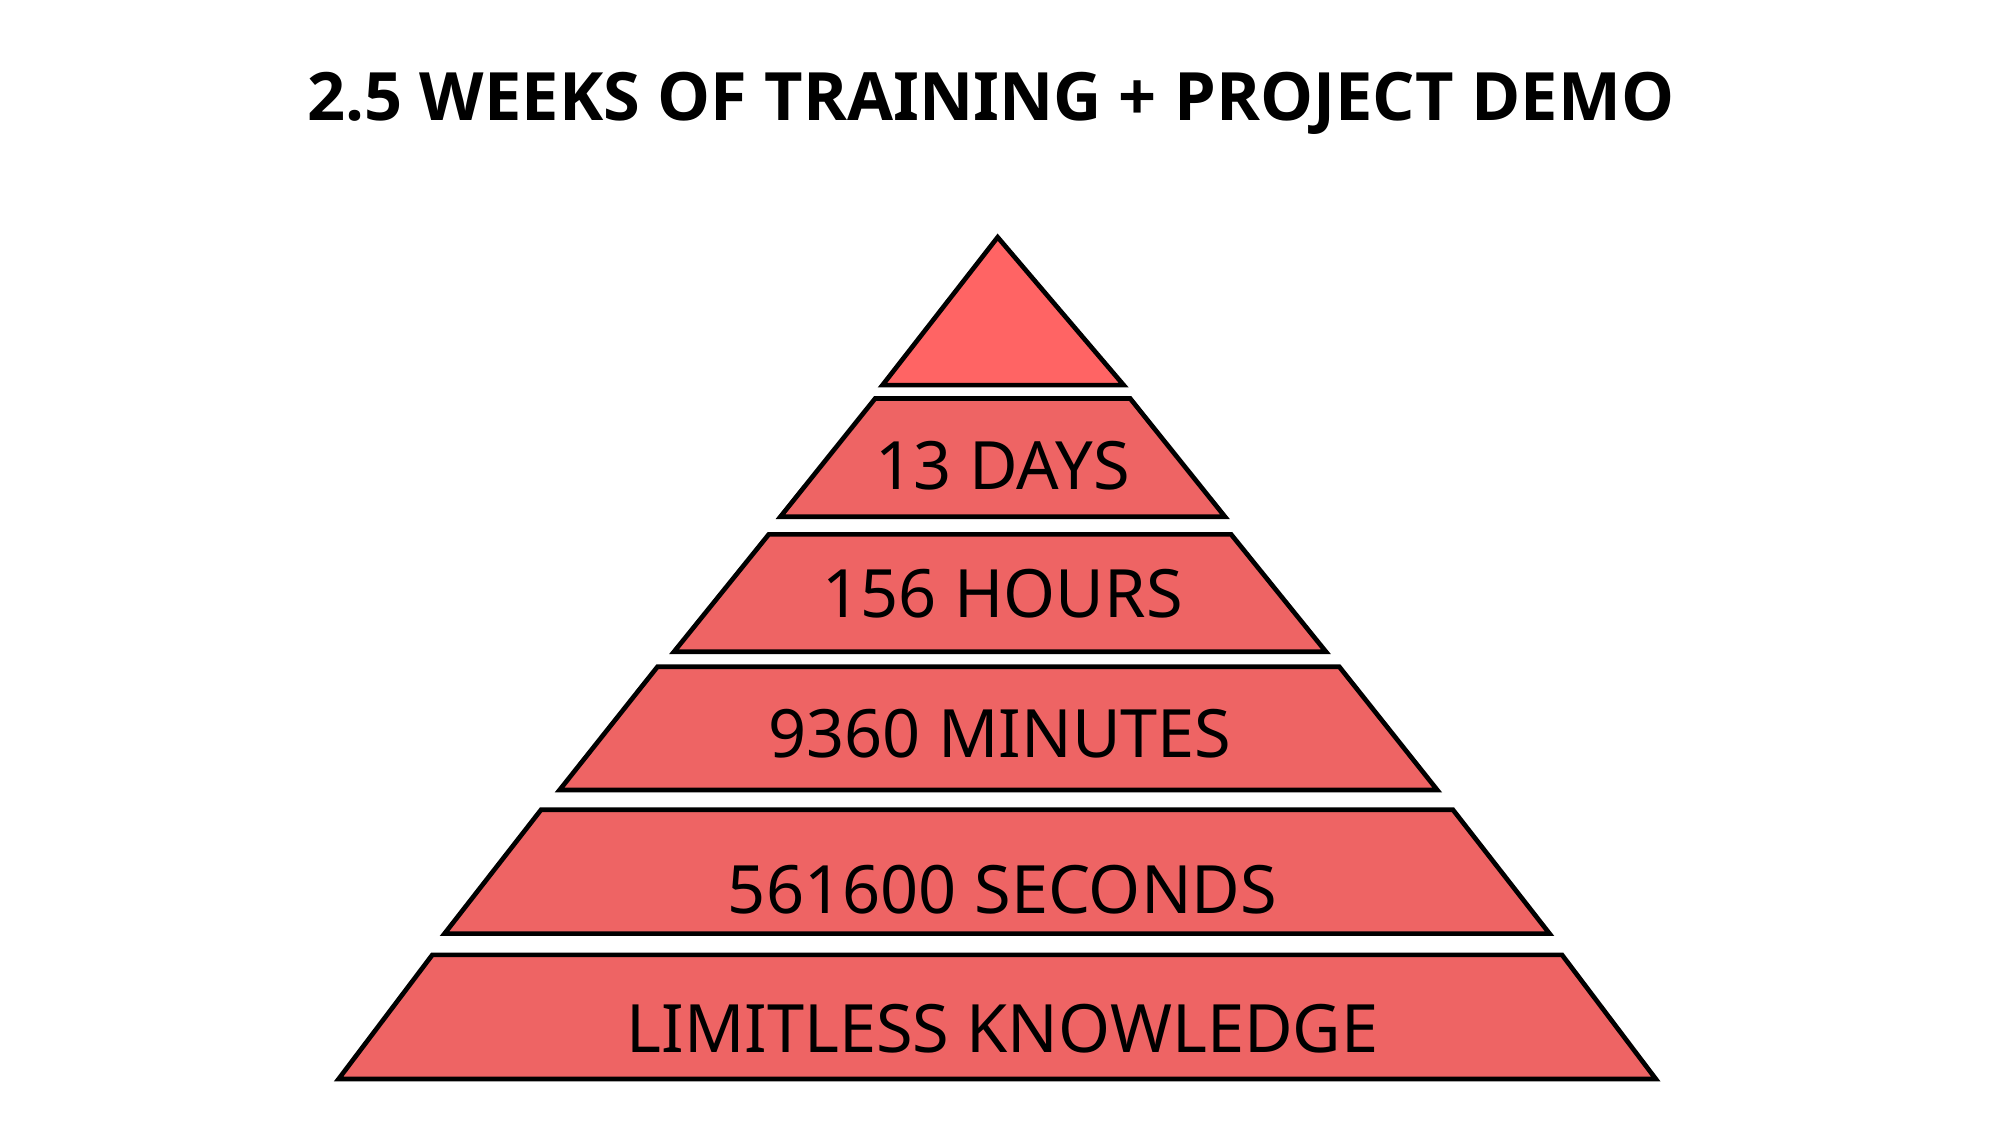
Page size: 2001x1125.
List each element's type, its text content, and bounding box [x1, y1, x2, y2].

text_box [780, 466, 1225, 517]
text_box 13 DAYS [821, 414, 1185, 510]
text_box 156 HOURS [780, 543, 1225, 639]
text_box [882, 237, 1124, 386]
text_box 561600 SECONDS [268, 779, 1737, 917]
text_box [674, 534, 1326, 652]
title 2.5 WEEKS OF TRAINING + PROJECT DEMO [0, 35, 2000, 224]
text_box [862, 398, 1143, 414]
text_box LIMITLESS KNOWLEDGE [268, 917, 1737, 1125]
text_box 9360 MINUTES [674, 683, 1326, 779]
text_box [568, 666, 1429, 779]
